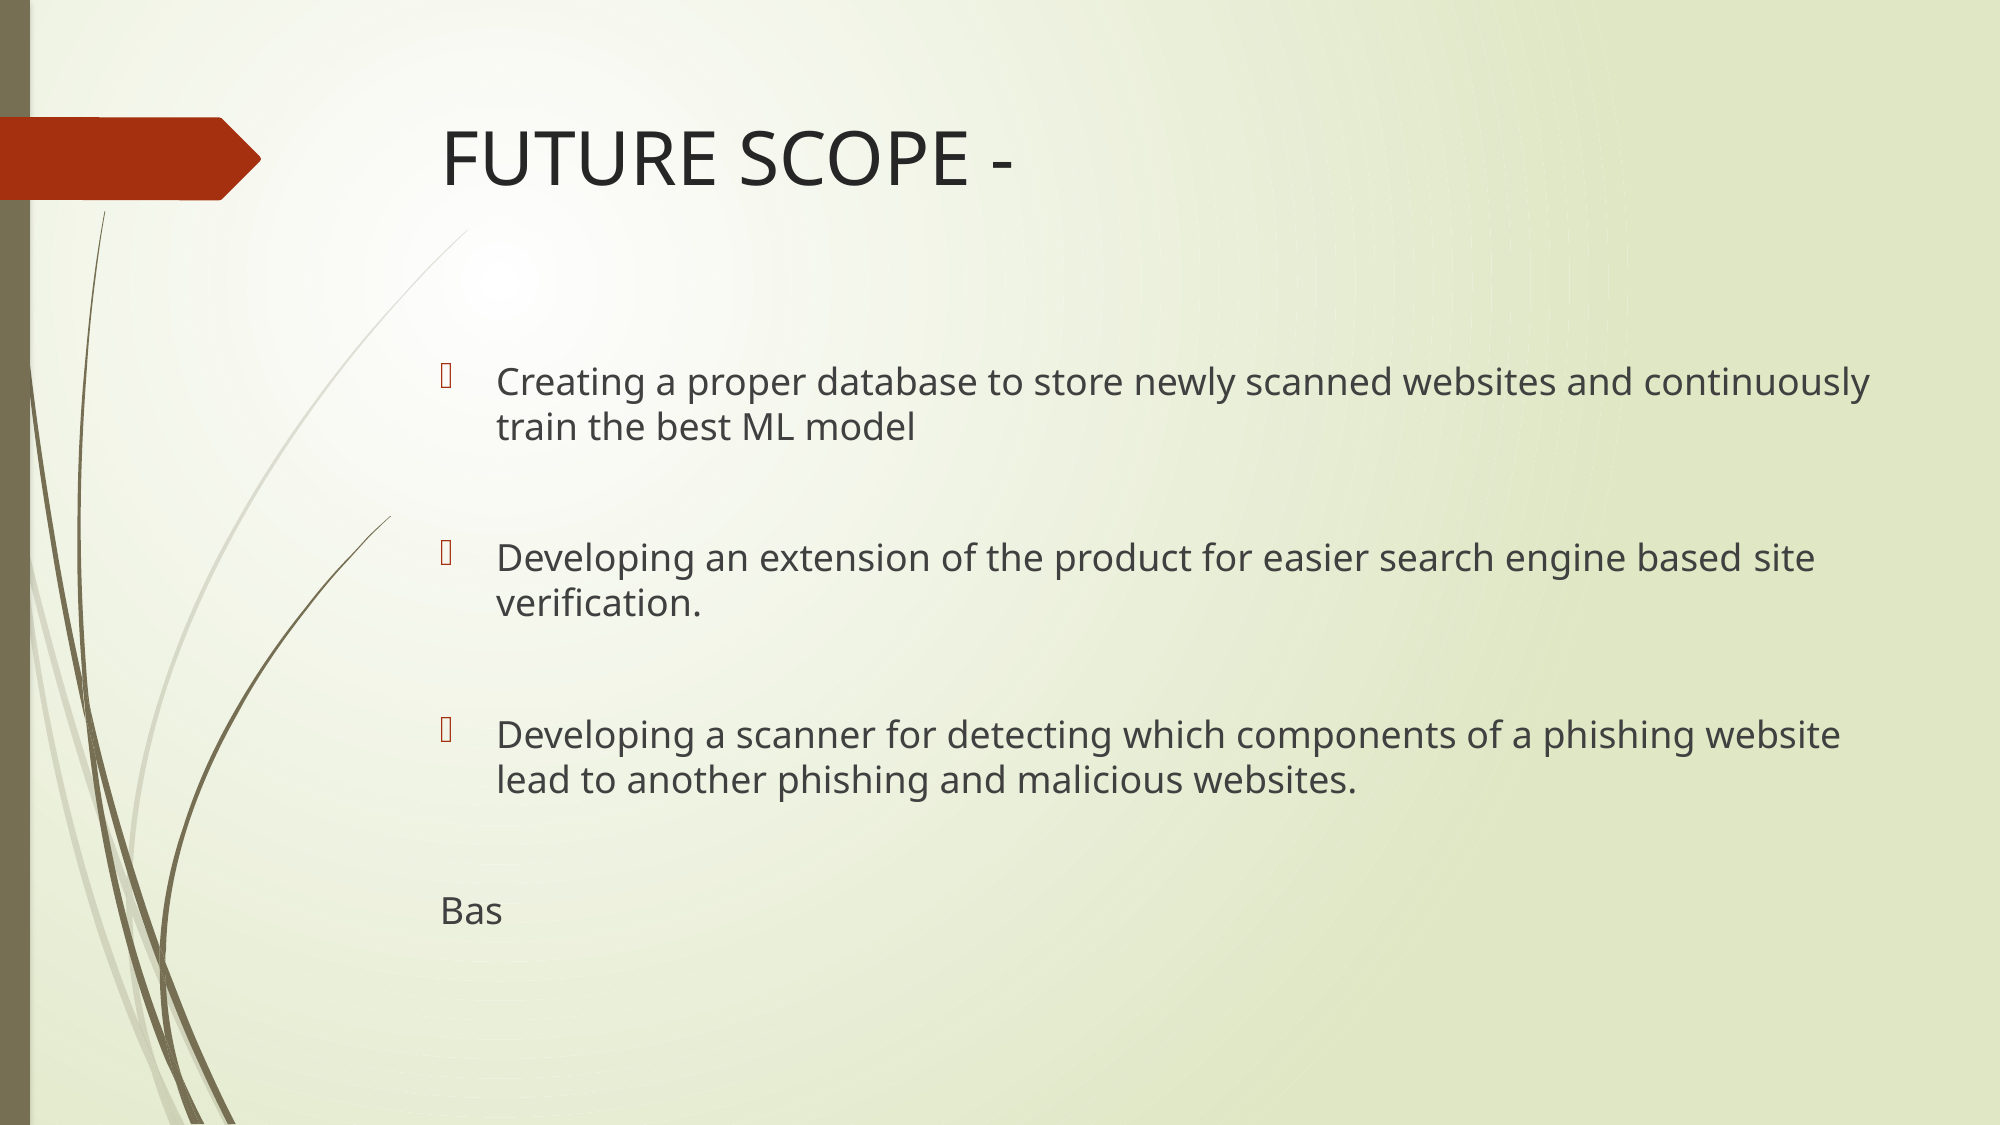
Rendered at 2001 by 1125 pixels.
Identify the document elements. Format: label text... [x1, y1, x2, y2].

list Creating a proper database to store newly scanned websites and continuously train the best ML model Developing an extension of the product for easier search engine based site verification. Developing a scanner for detecting which components of a phishing website lead to another phishing and malicious websites. Bas [424, 350, 1888, 970]
title FUTURE SCOPE - [425, 102, 1888, 313]
